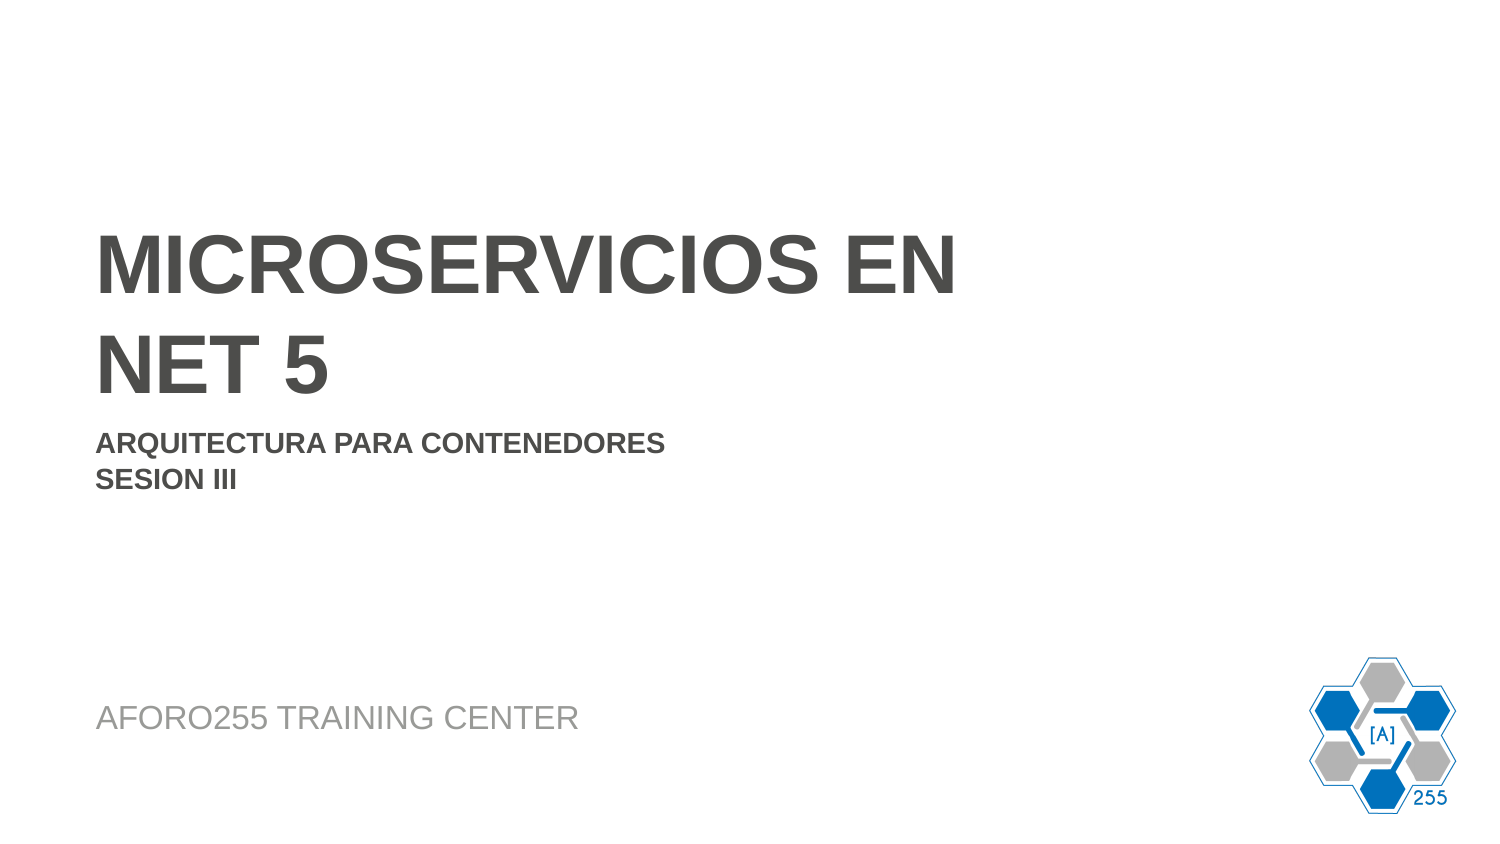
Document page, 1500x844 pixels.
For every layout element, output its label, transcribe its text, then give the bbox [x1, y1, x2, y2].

text_box AFORO255 TRAINING CENTER [93, 694, 648, 777]
title MICROSERVICIOS EN NET 5 [92, 208, 1032, 511]
picture [1287, 637, 1479, 834]
text_box ARQUITECTURA PARA CONTENEDORES SESION III [92, 421, 875, 496]
